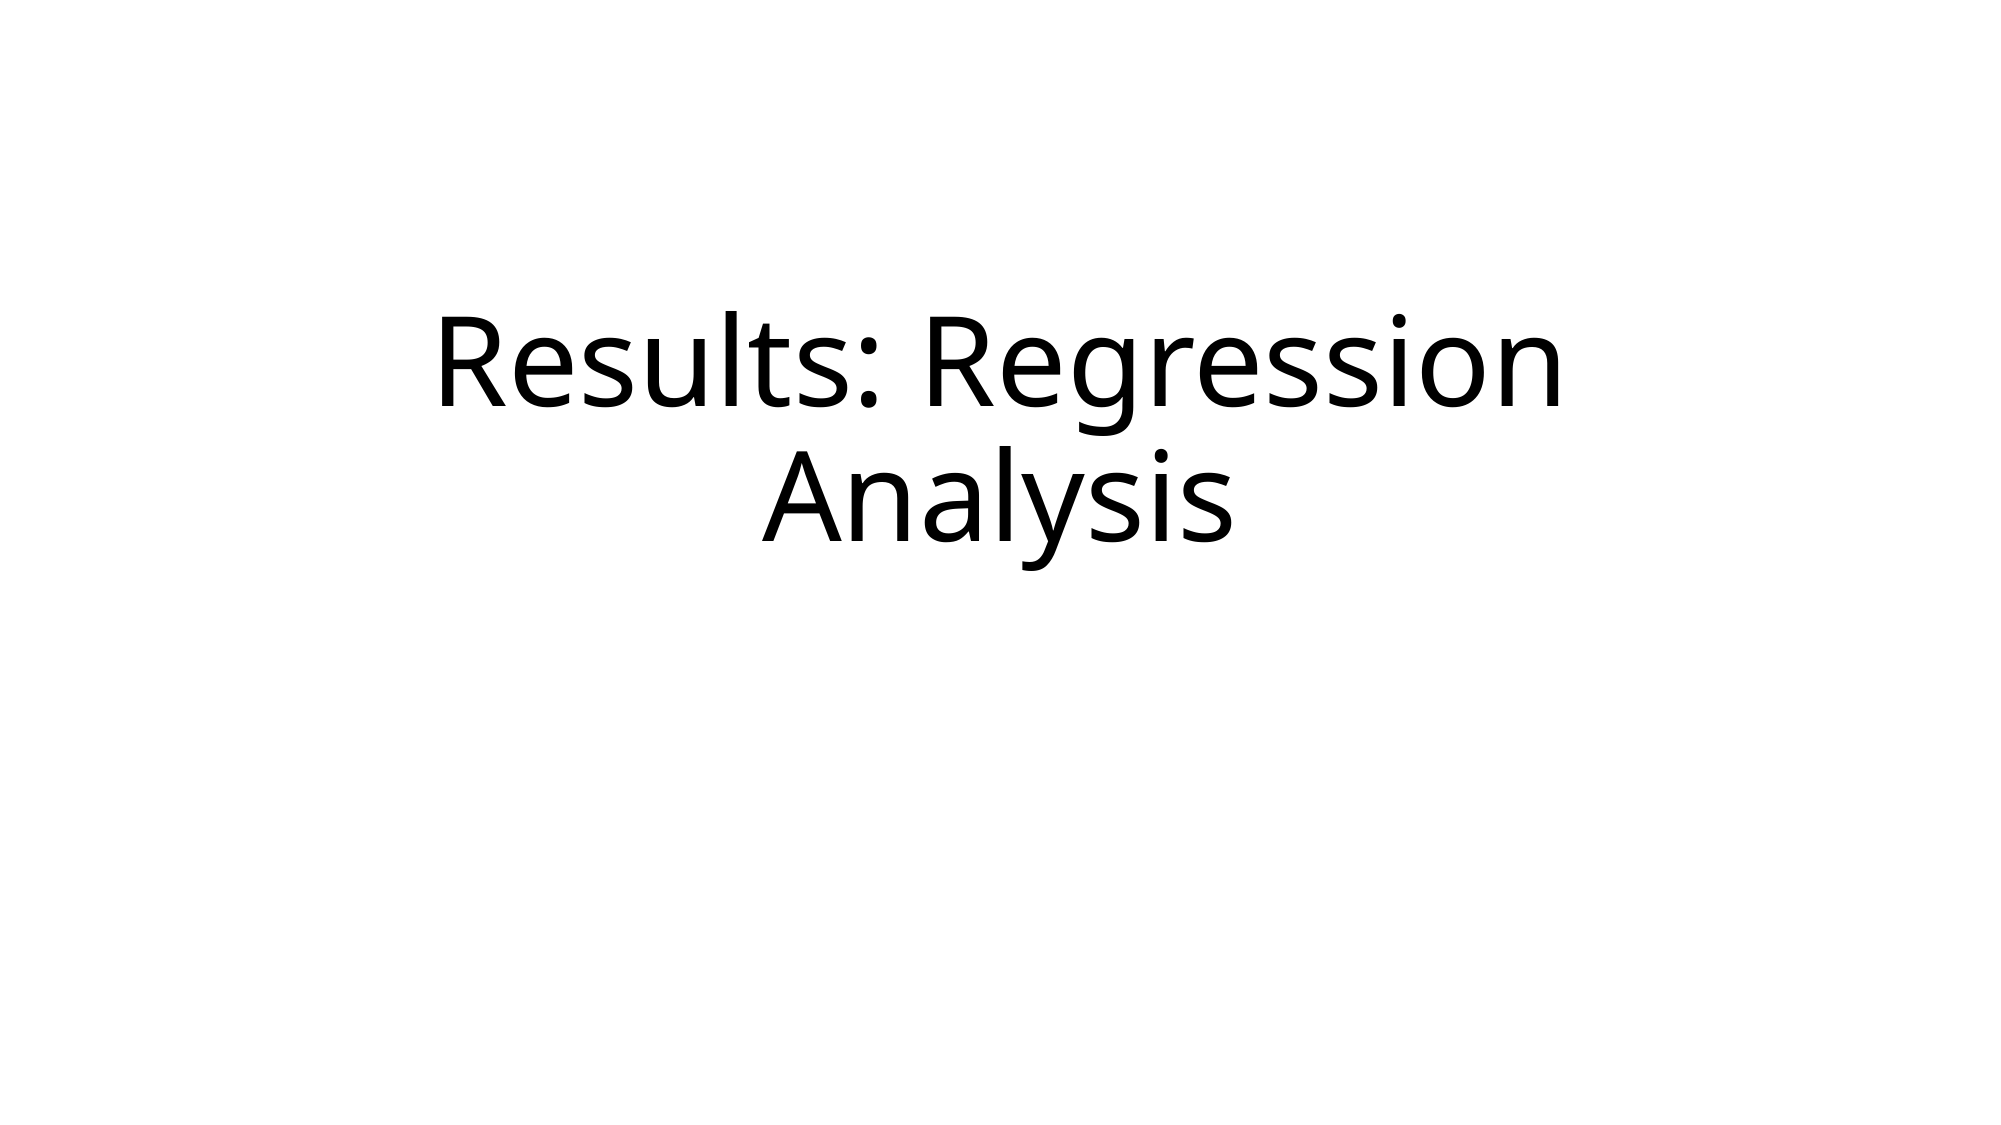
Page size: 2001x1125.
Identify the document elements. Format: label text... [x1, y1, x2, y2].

title Results: Regression Analysis [249, 184, 1750, 576]
